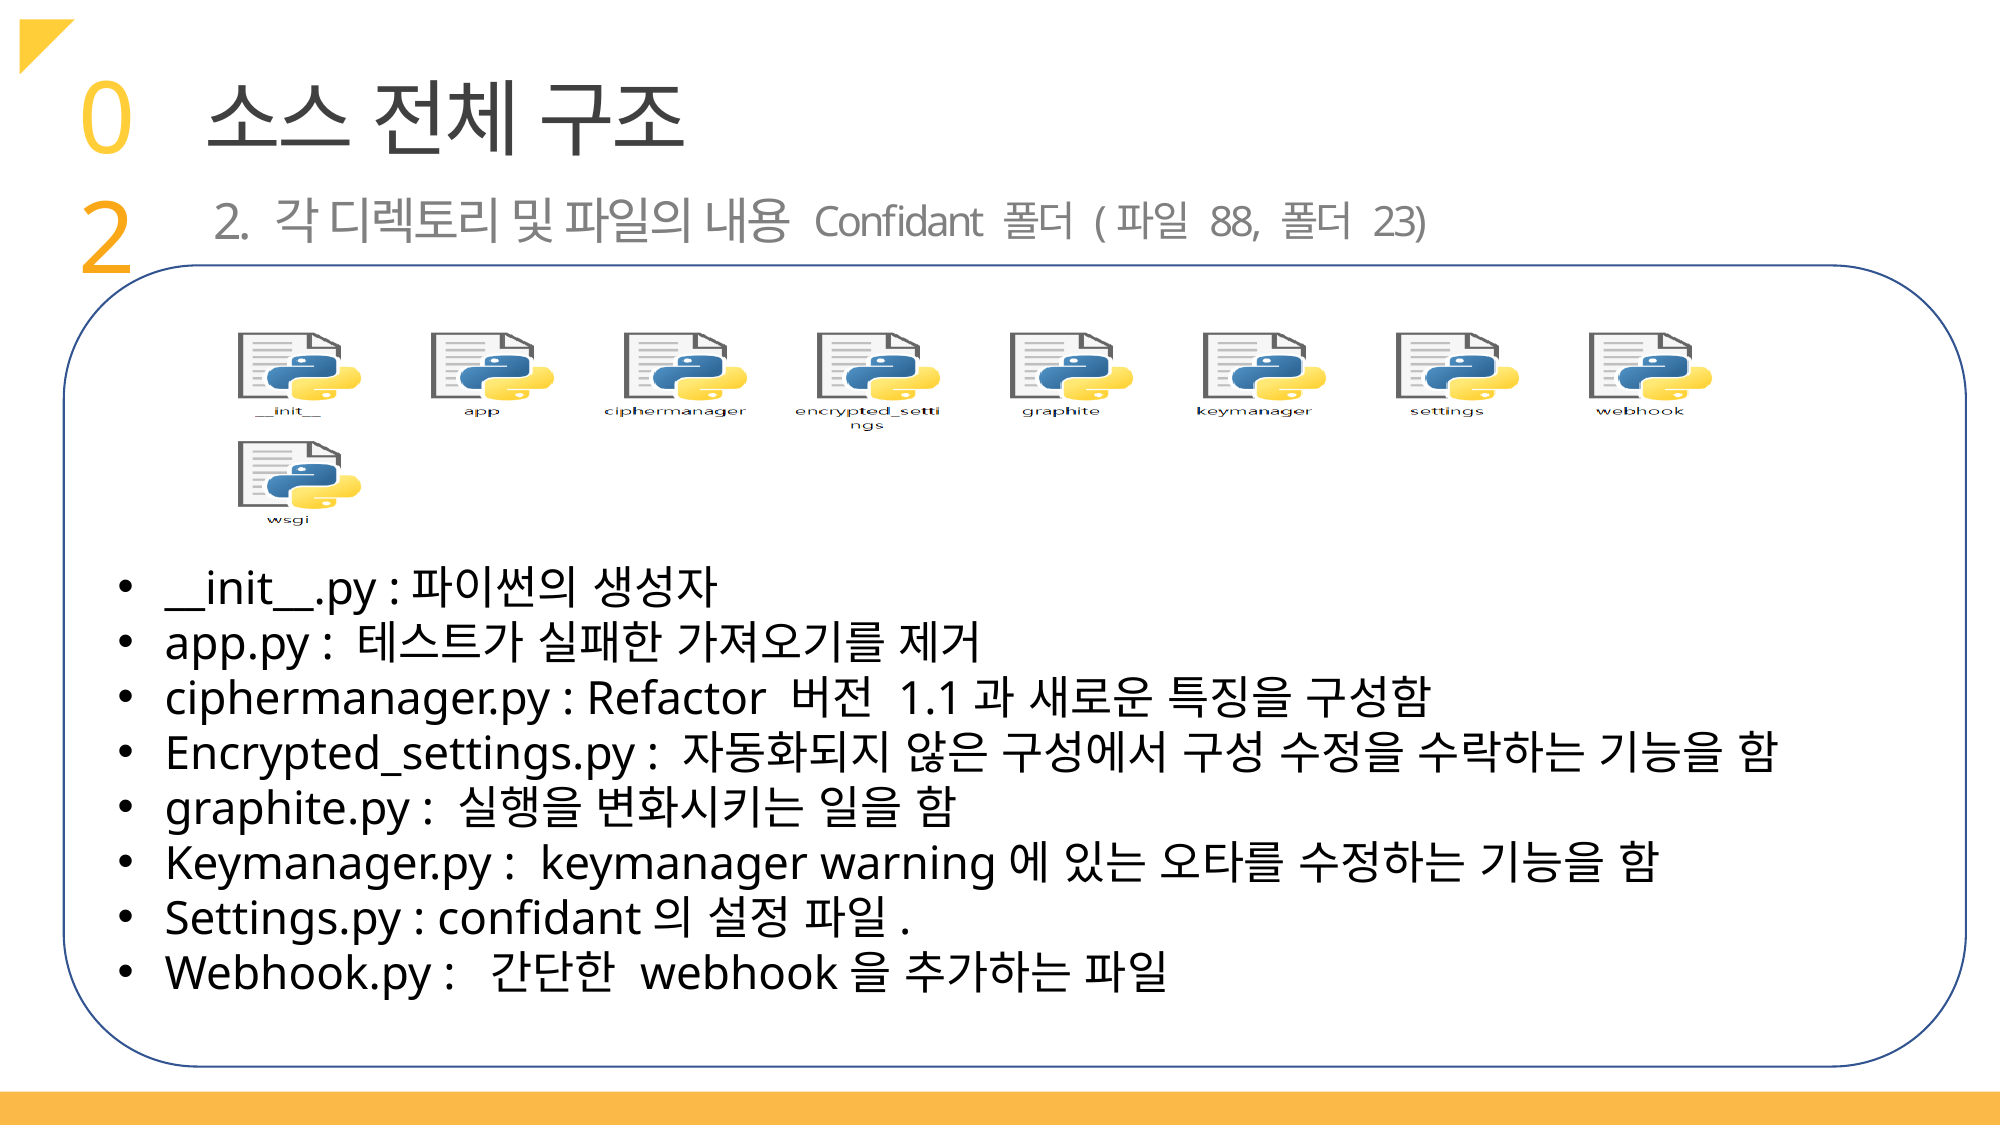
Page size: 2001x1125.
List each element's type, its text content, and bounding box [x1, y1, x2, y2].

text_box [18, 18, 78, 77]
text_box 2. 각 디렉토리 및 파일의 내용 [198, 182, 816, 257]
text_box [0, 1091, 2000, 1125]
text_box Confidant 폴더 (파일 88, 폴더 23) [798, 187, 1684, 252]
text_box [63, 45, 715, 183]
text_box __init__.py :파이썬의 생성자 app.py : 테스트가 실패한 가져오기를 제거 ciphermanager.py : Refactor 버전 1.1과 새로운 특징을 구성함 Encrypted_settings.py : 자동화되지 않은 구성에서 구성 수정을 수락하는 기능을 함 graphite.py : 실행을 변화시키는 일을 함 Keymanager.py : keymanager warning에 있는 오타를 수정하는 기능을 함 Settings.py : confidant의 설정 파일. Webhook.py : 간단한 webhook을 추가하는 파일 [62, 264, 1967, 1068]
picture [215, 326, 1716, 534]
